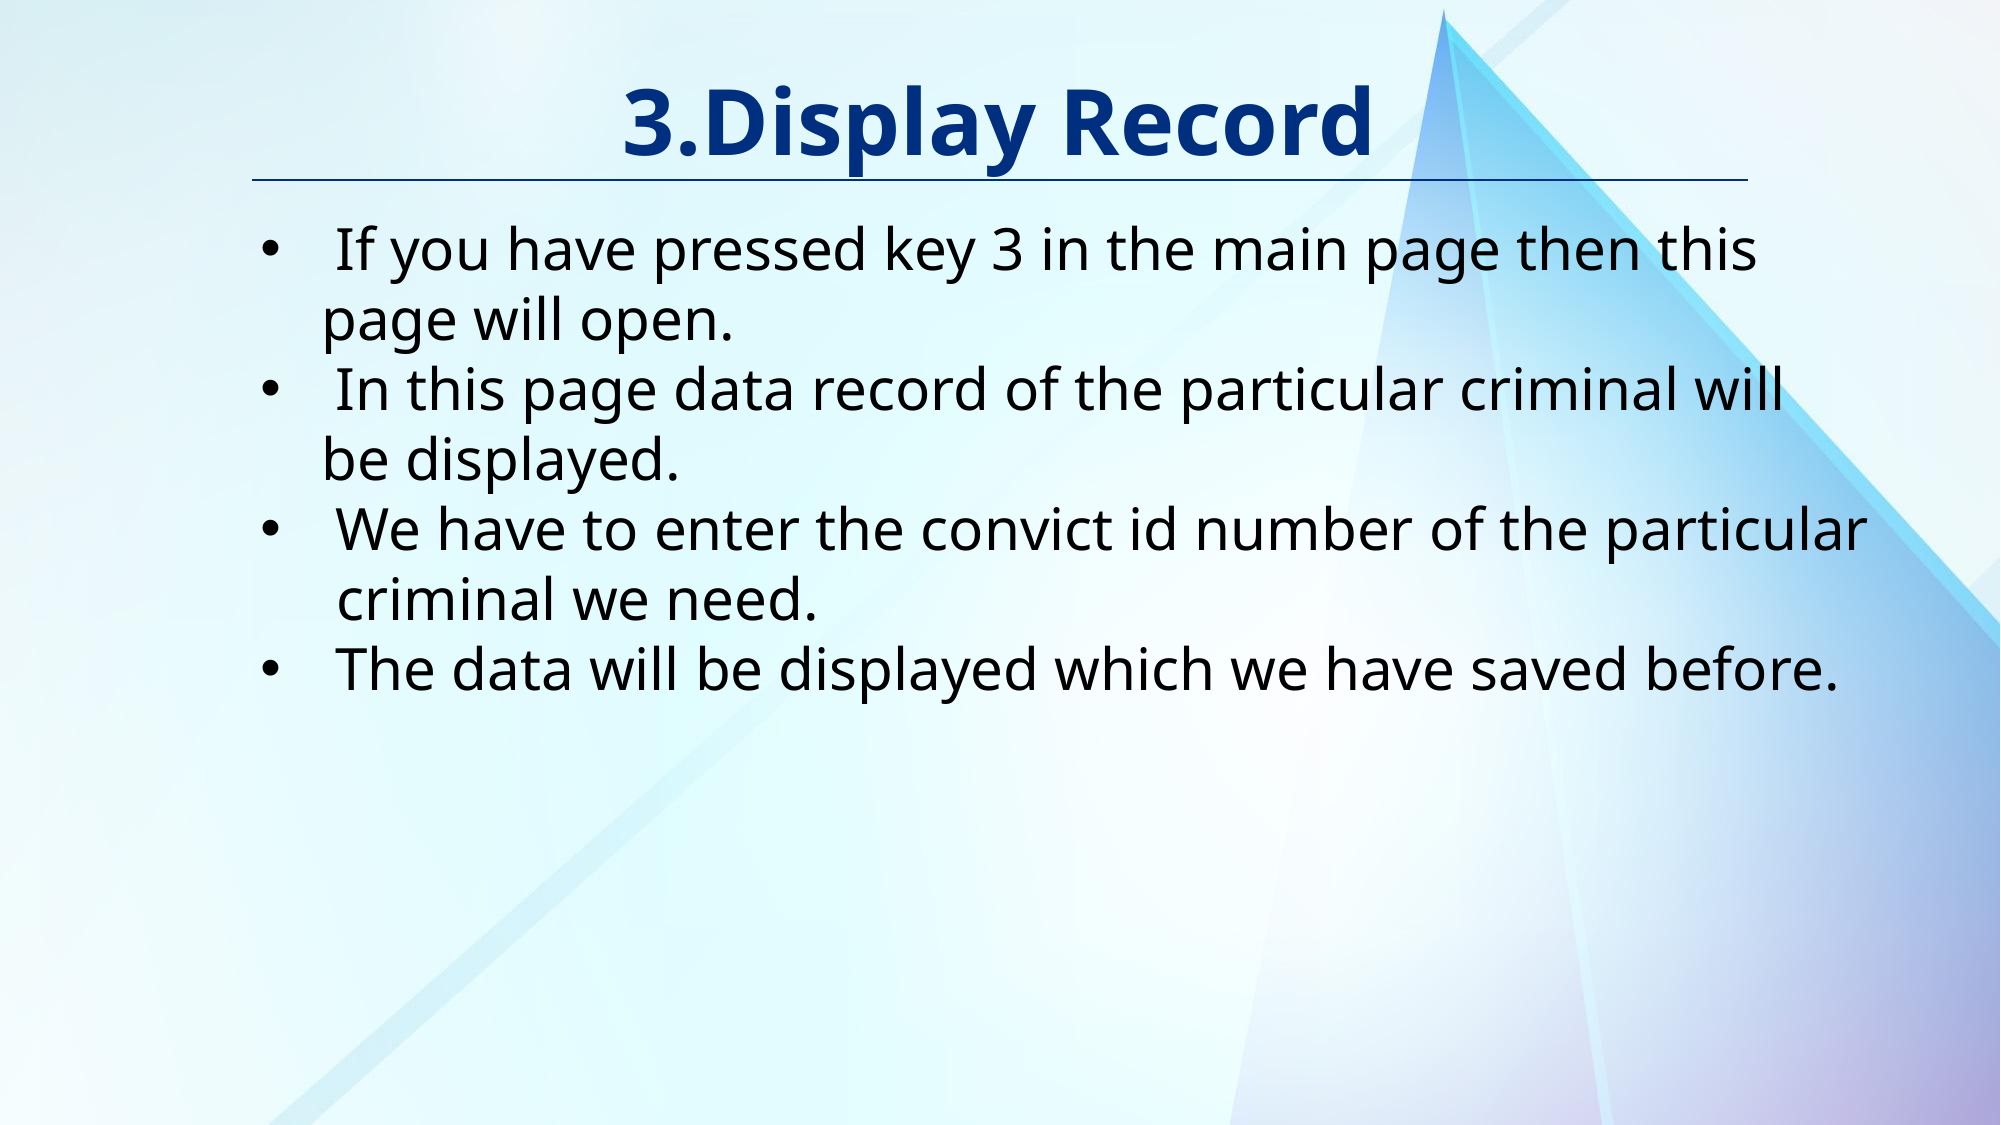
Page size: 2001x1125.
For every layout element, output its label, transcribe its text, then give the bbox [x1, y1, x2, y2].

picture [0, 0, 2000, 1125]
title 3.Display Record [137, 17, 1863, 235]
text_box If you have pressed key 3 in the main page then this page will open. In this page data record of the particular criminal will be displayed. We have to enter the convict id number of the particular criminal we need. The data will be displayed which we have saved before. [245, 204, 1940, 710]
